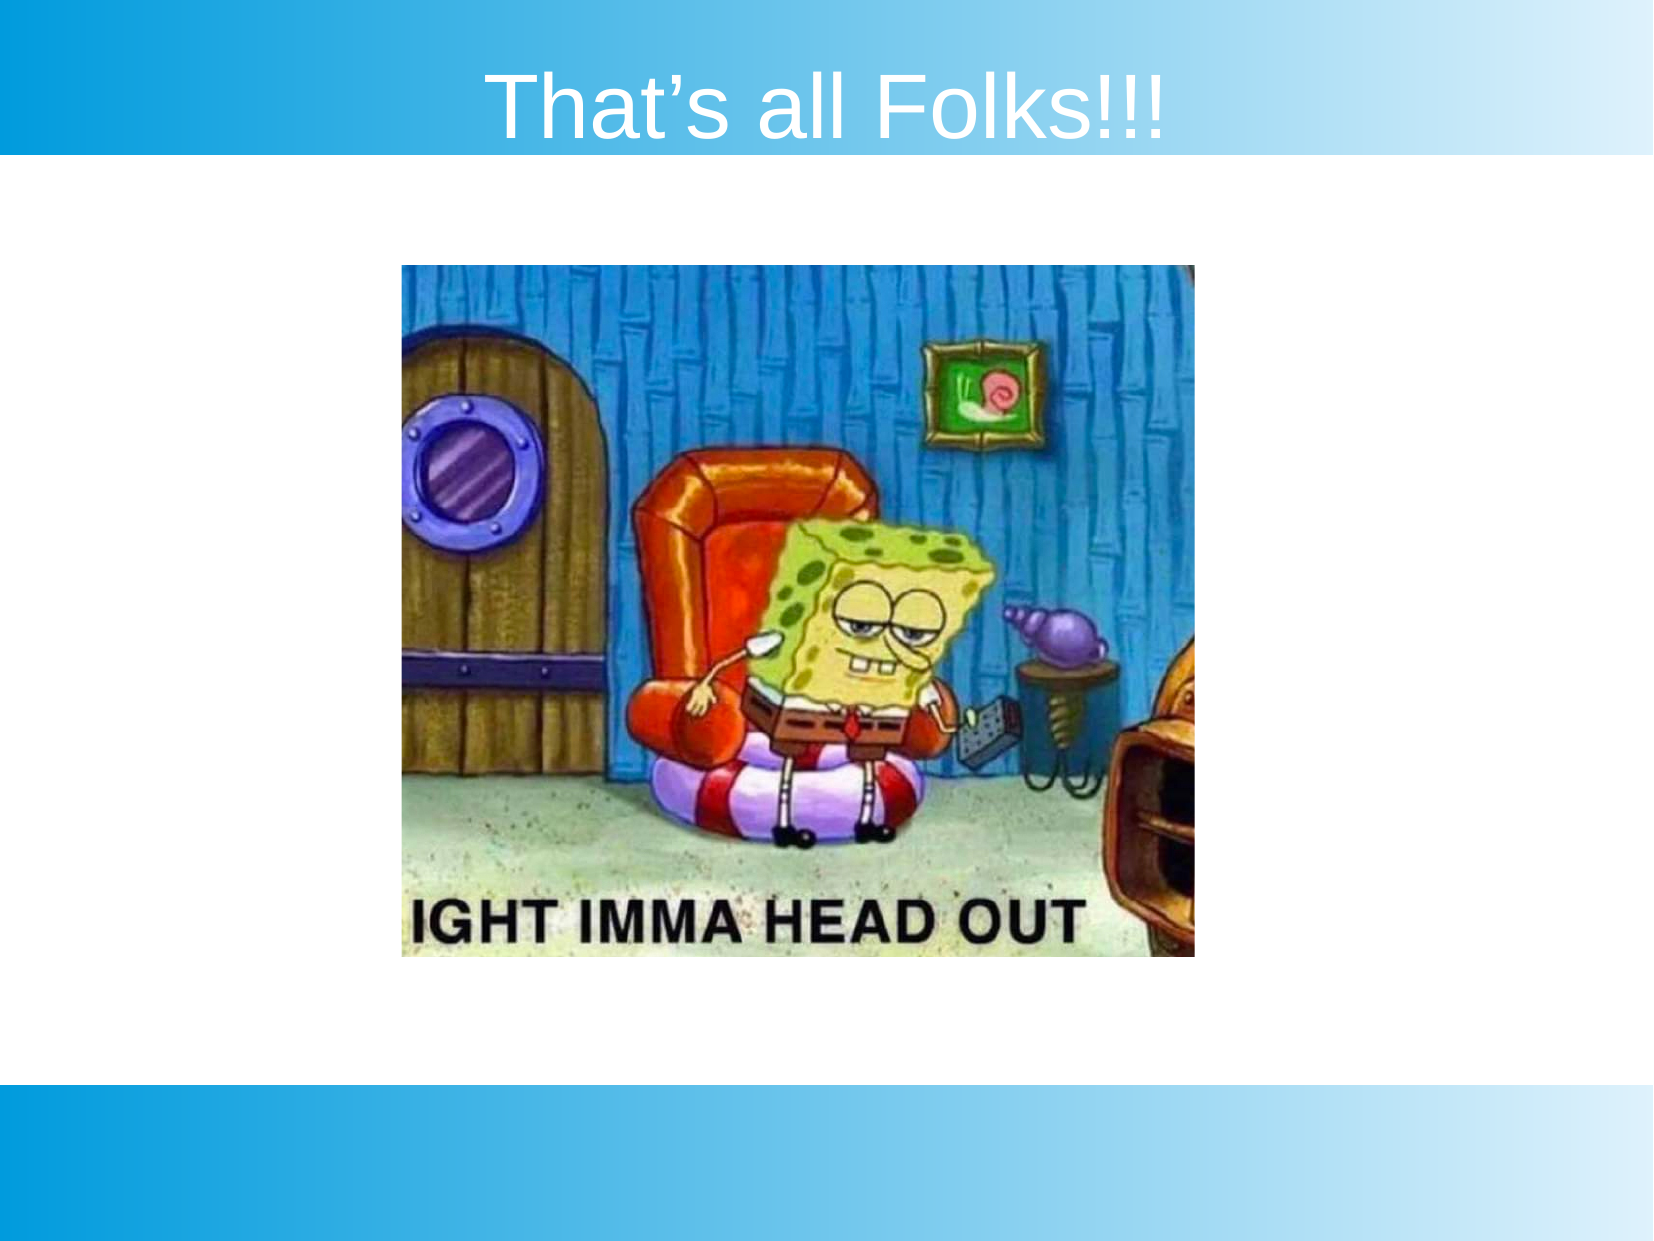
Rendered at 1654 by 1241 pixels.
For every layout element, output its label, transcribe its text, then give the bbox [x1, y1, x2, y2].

picture [401, 264, 1195, 957]
text_box That’s all Folks!!! [82, 49, 1571, 154]
